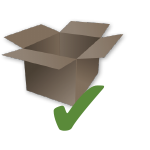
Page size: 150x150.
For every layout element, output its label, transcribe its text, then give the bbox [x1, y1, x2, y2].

picture [0, 10, 129, 116]
text_box ✔ [29, 47, 146, 150]
